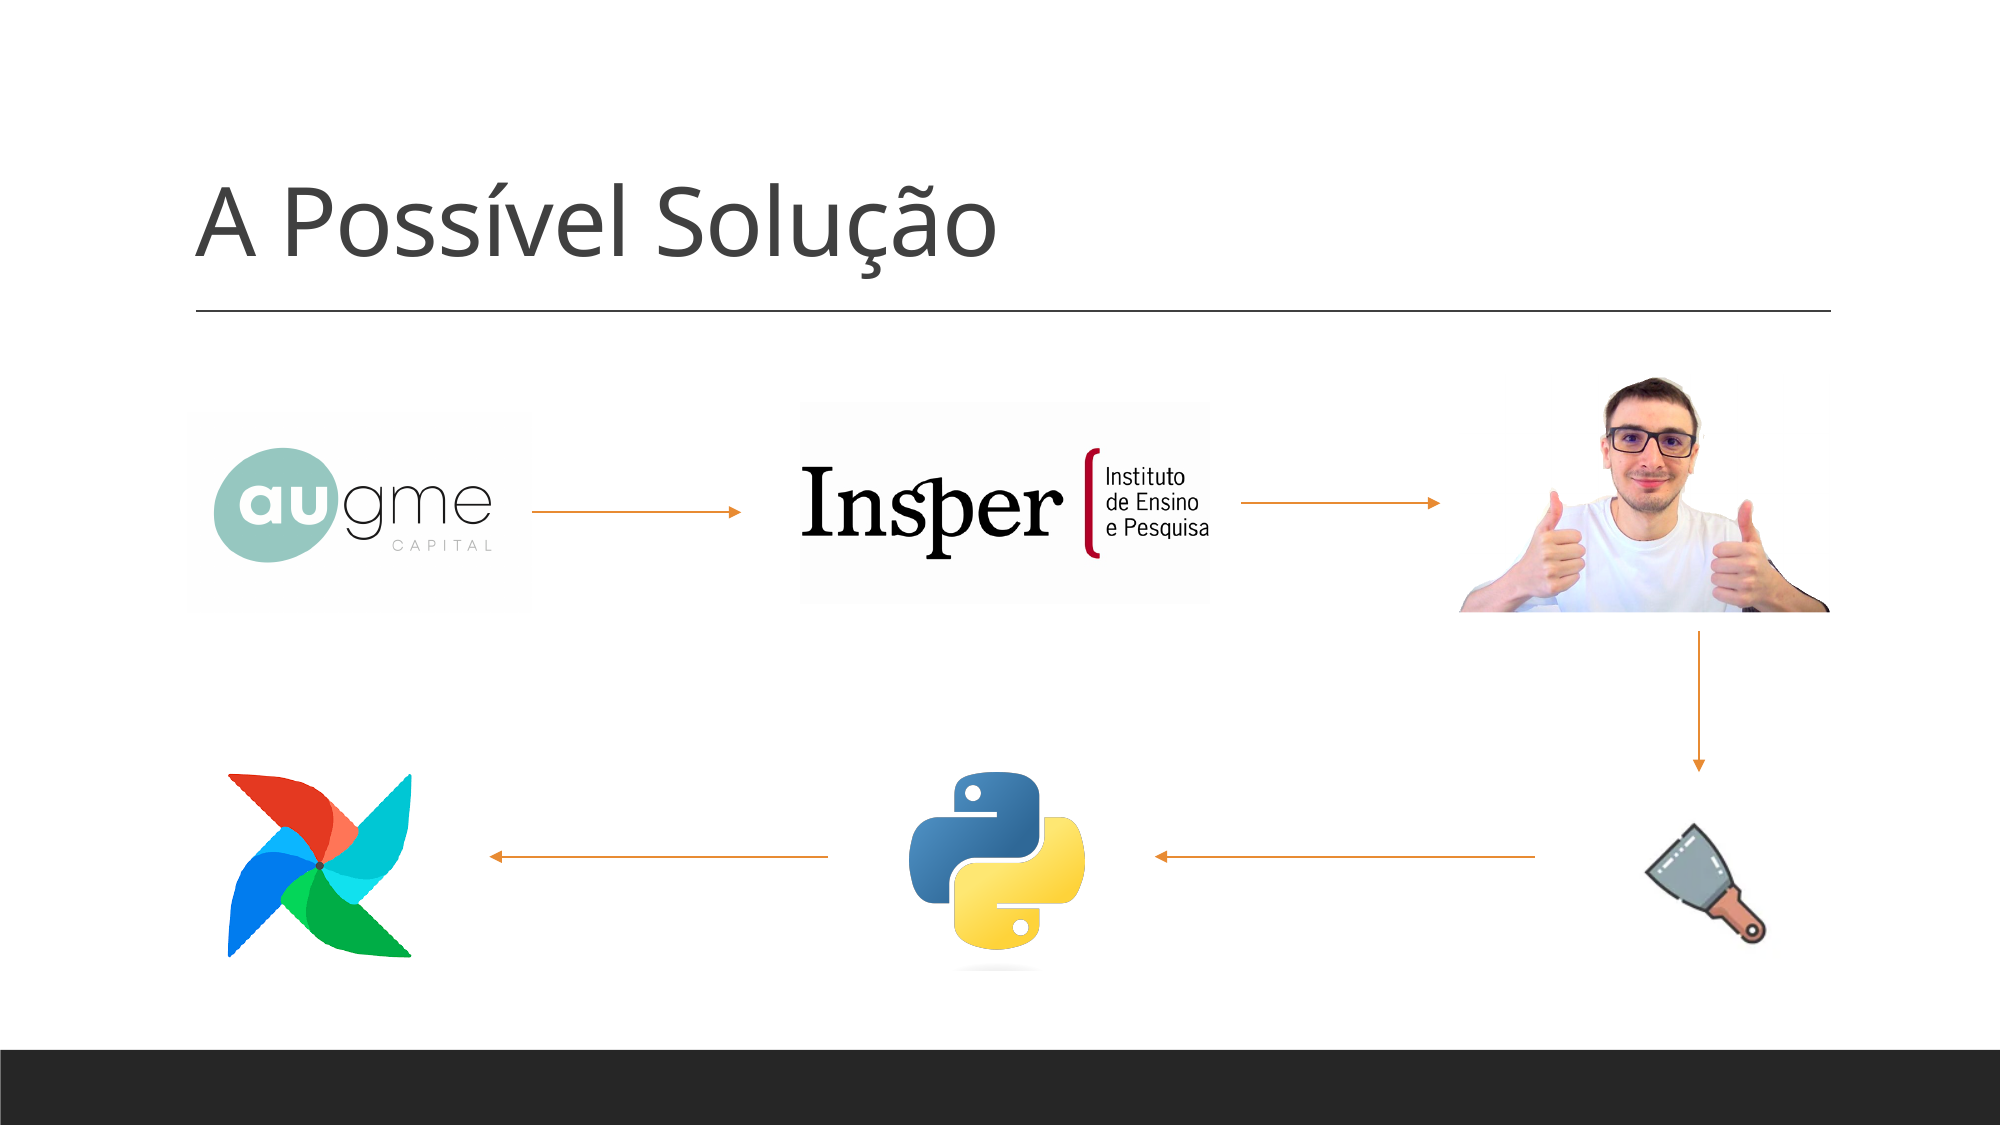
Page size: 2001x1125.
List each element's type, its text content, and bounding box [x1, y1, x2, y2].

picture [225, 771, 413, 959]
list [186, 411, 533, 613]
picture [1614, 766, 1798, 993]
title A Possível Solução [180, 47, 1830, 285]
picture [1459, 373, 1831, 613]
picture [908, 771, 1092, 972]
picture [799, 402, 1211, 605]
